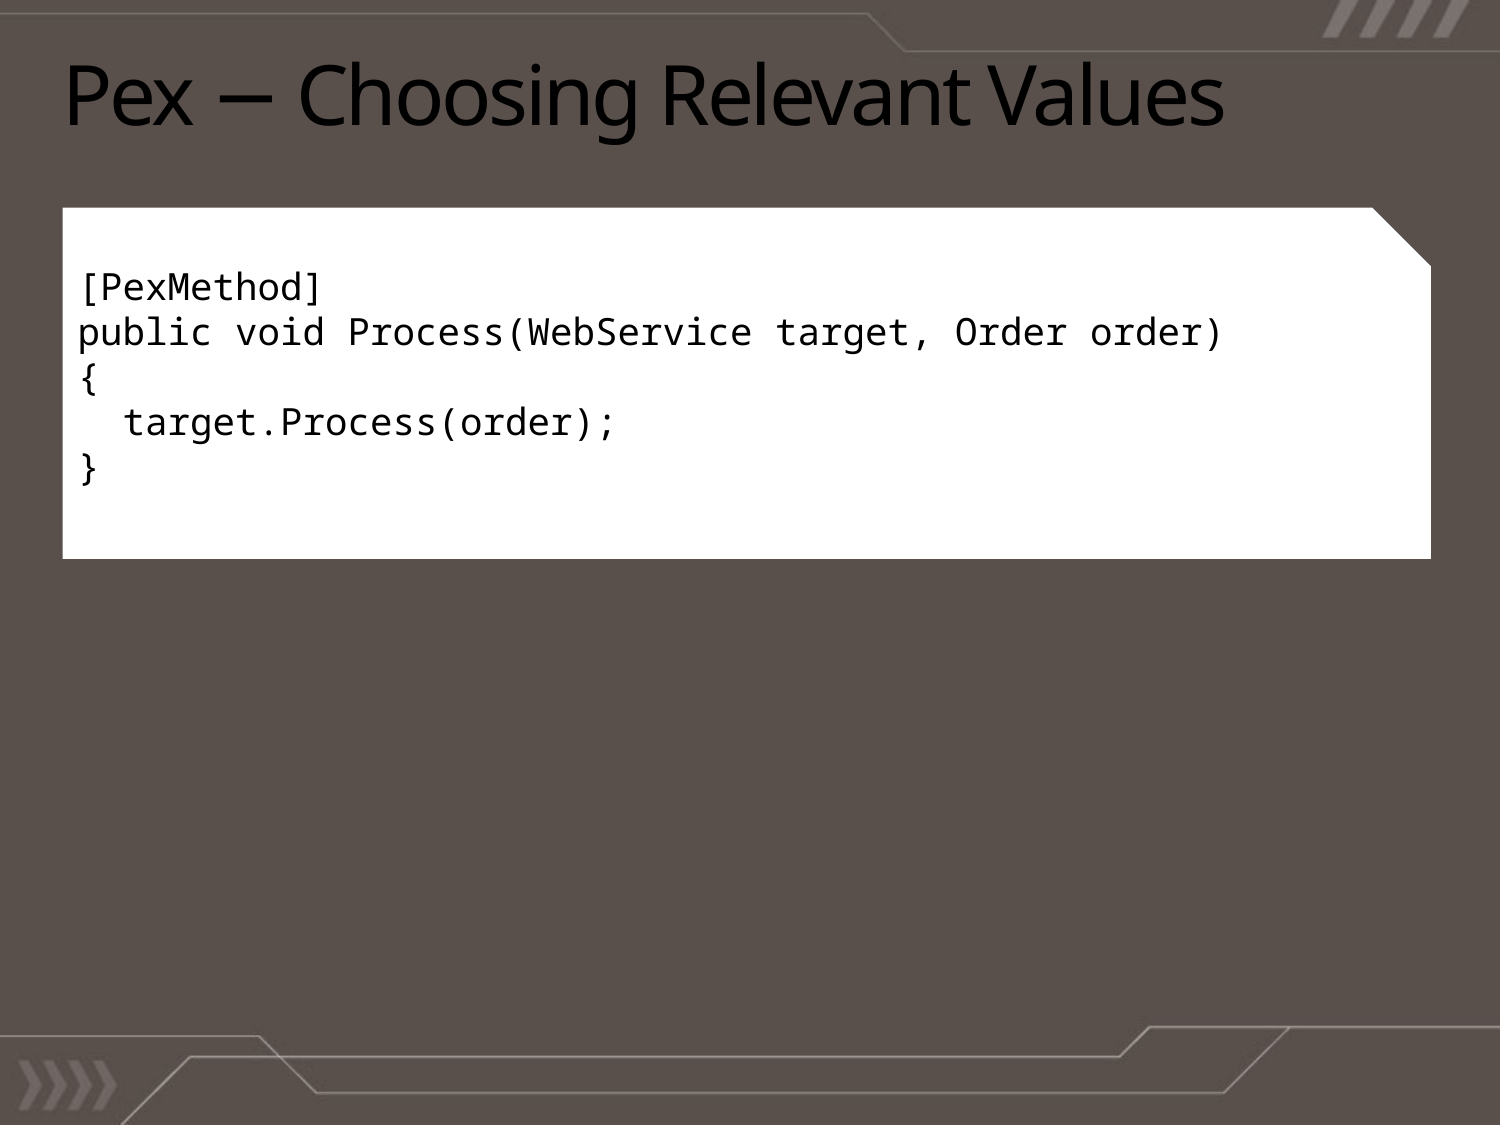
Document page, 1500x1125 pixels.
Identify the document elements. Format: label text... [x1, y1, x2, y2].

title Pex − Choosing Relevant Values [62, 53, 1438, 144]
picture [0, 0, 1500, 1125]
text_box [PexMethod] public void Process(WebService target, Order order) { target.Process(order); } [59, 204, 1434, 562]
